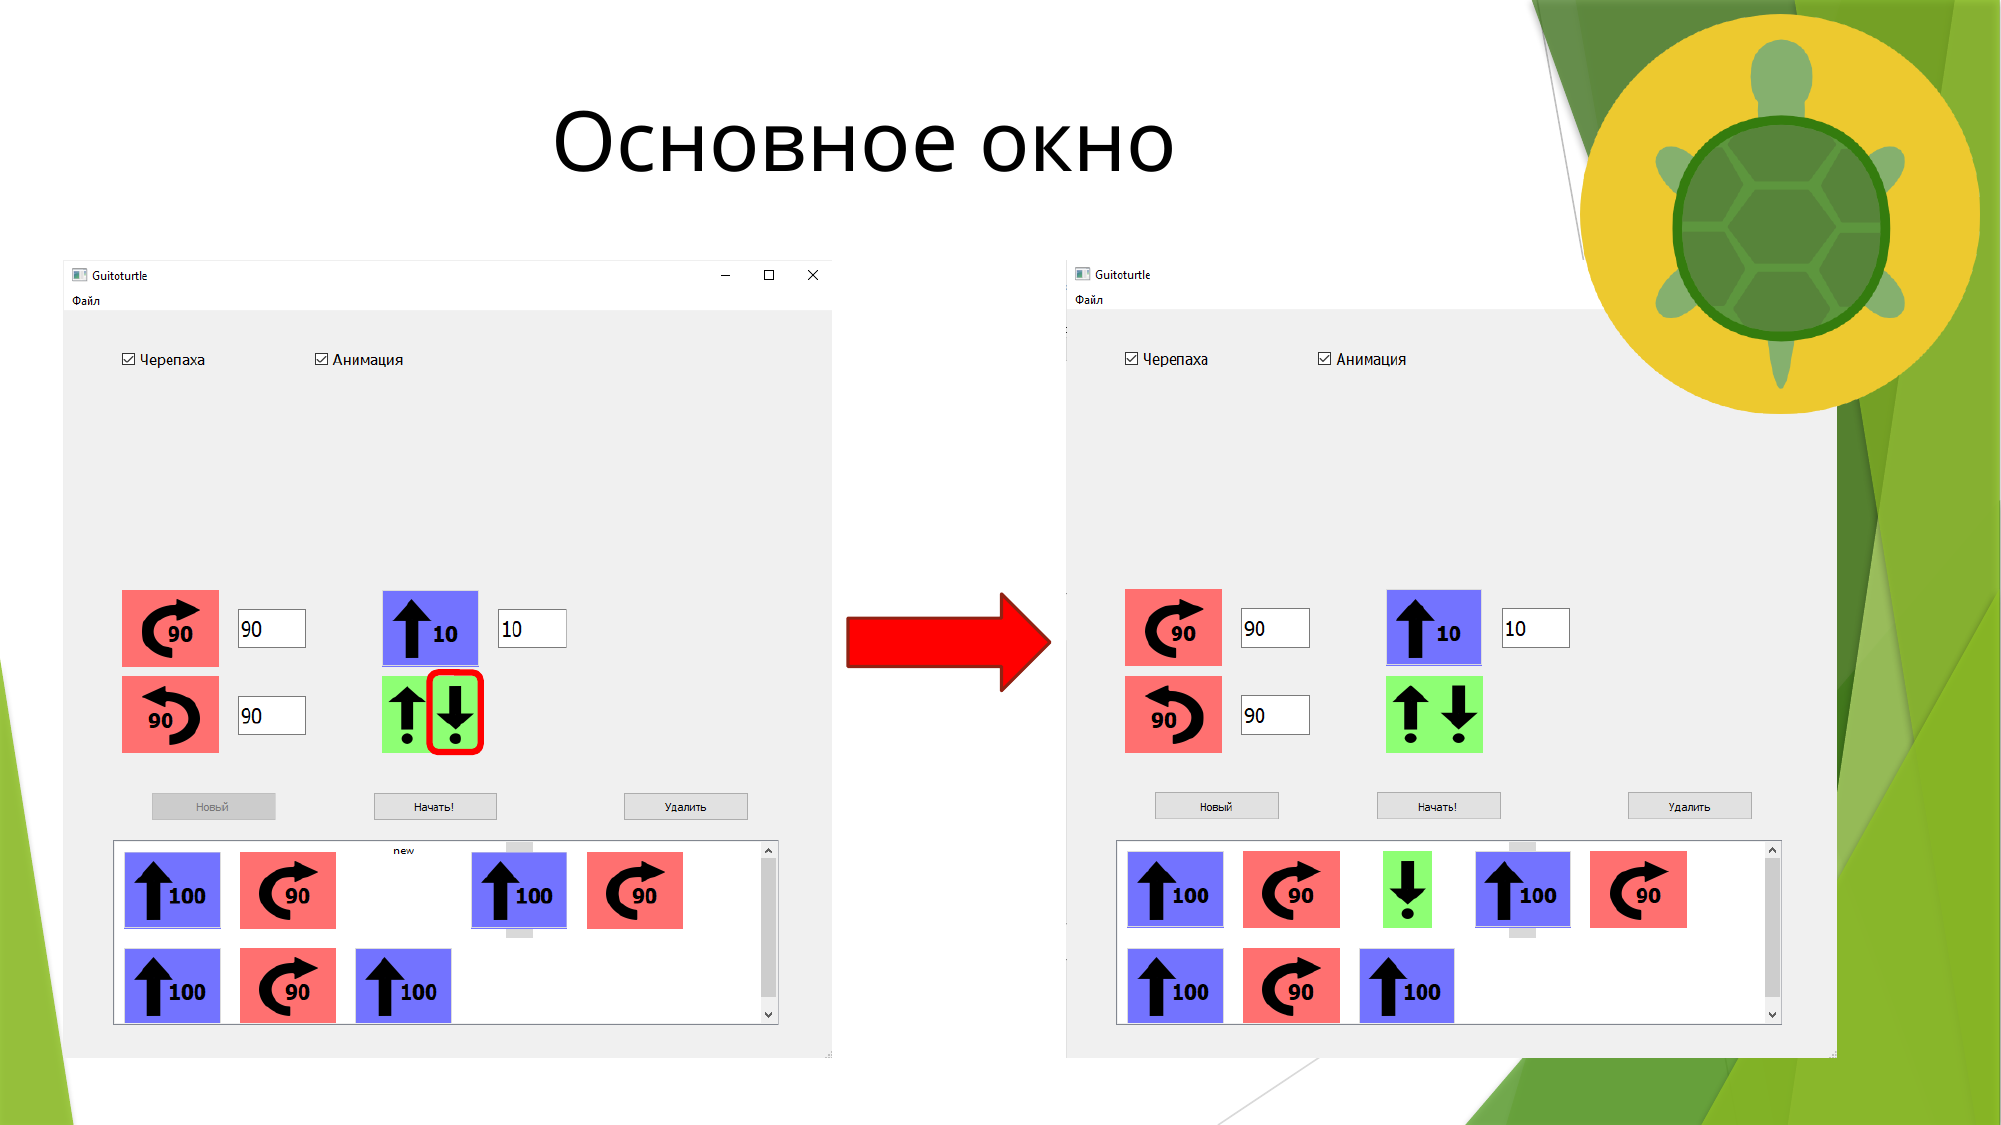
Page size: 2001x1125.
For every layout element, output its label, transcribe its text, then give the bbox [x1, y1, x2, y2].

text_box [846, 592, 1052, 693]
picture [1066, 13, 1981, 1059]
picture [63, 259, 832, 1059]
text_box Основное окно [537, 80, 1193, 196]
